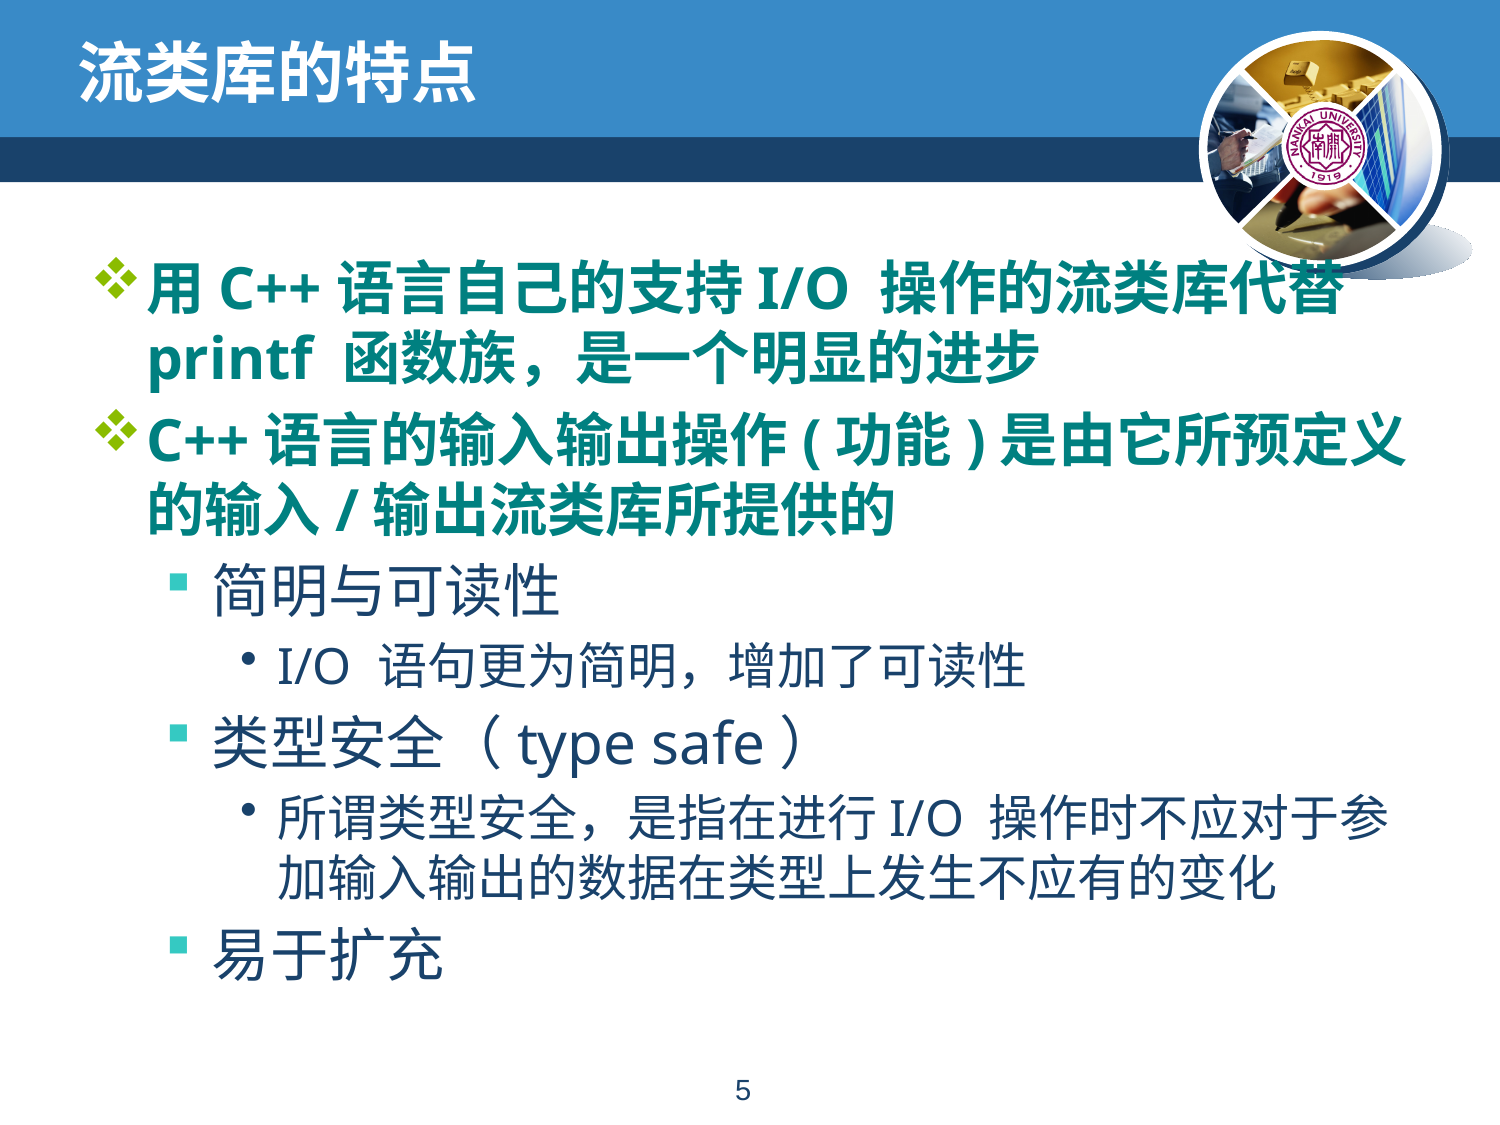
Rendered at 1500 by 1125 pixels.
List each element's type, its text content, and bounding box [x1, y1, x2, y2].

slide_number 4 [607, 1063, 879, 1112]
title 流类库的特点 [62, 24, 1275, 118]
picture [1207, 40, 1433, 243]
list 用C++语言自己的支持I/O 操作的流类库代替printf 函数族，是一个明显的进步 C++语言的输入输出操作(功能)是由它所预定义的输入/输出流类库所提供的 简明与可读性 I/O 语句更为简明，增加了可读性 类型安全（type safe） 所谓类型安全，是指在进行I/O 操作时不应对于参加输入输出的数据在类型上发生不应有的变化 易于扩充 [75, 243, 1425, 1065]
